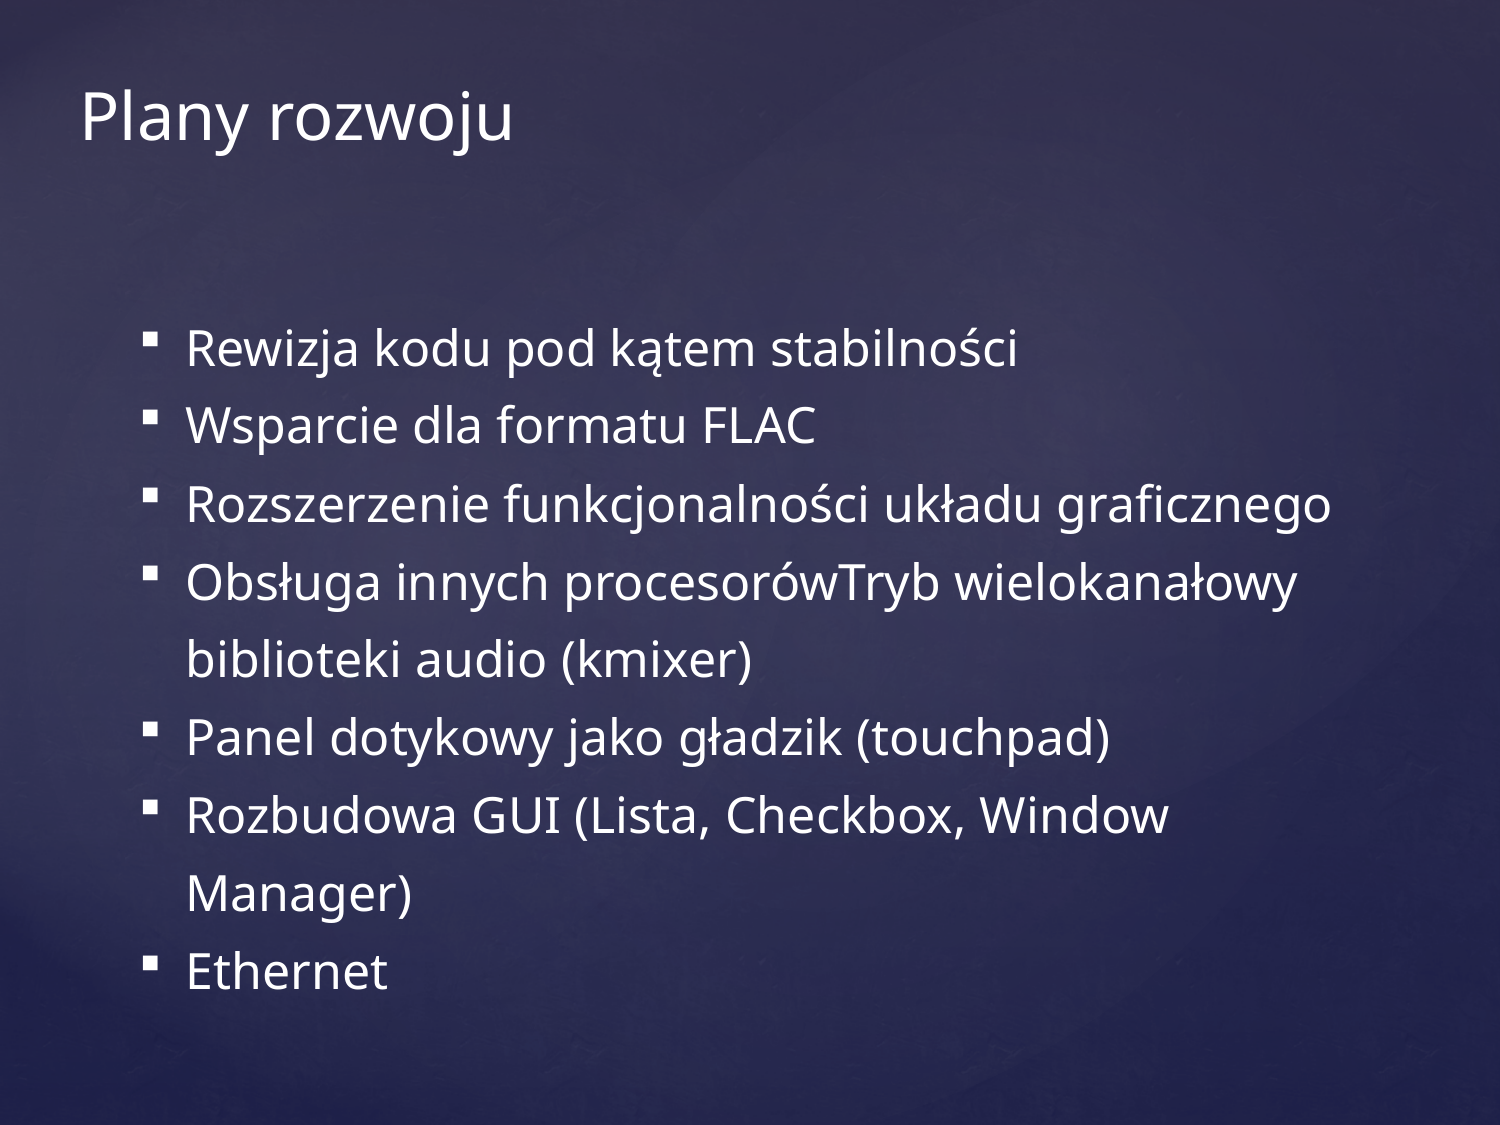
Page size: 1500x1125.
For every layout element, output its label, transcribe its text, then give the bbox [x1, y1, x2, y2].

text_box Rewizja kodu pod kątem stabilności Wsparcie dla formatu FLAC Rozszerzenie funkcjonalności układu graficznego Obsługa innych procesorówTryb wielokanałowy biblioteki audio (kmixer) Panel dotykowy jako gładzik (touchpad) Rozbudowa GUI (Lista, Checkbox, Window Manager) Ethernet [123, 290, 1388, 1008]
text_box Plany rozwoju [64, 66, 1439, 161]
